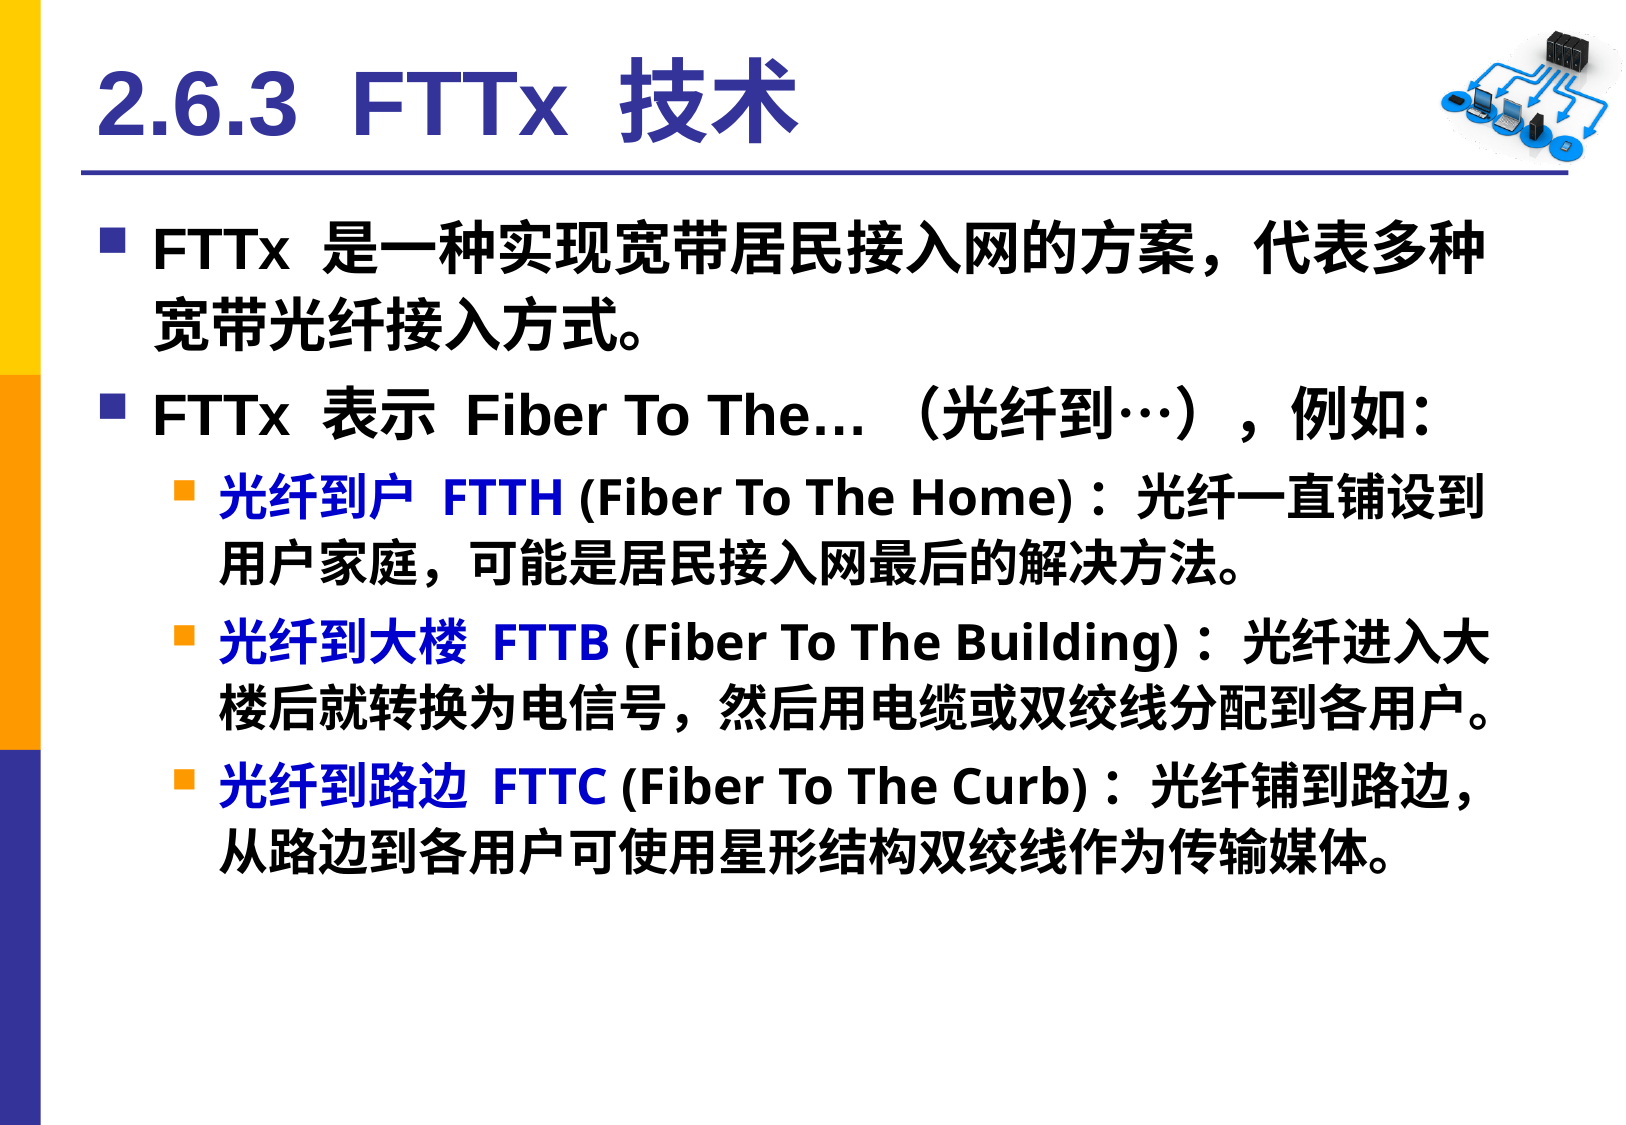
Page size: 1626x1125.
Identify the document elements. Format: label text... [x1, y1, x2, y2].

list FTTx 是一种实现宽带居民接入网的方案，代表多种宽带光纤接入方式。 FTTx 表示 Fiber To The…（光纤到…），例如： 光纤到户 FTTH (Fiber To The Home)：光纤一直铺设到用户家庭，可能是居民接入网最后的解决方法。 光纤到大楼 FTTB (Fiber To The Building)：光纤进入大楼后就转换为电信号，然后用电缆或双绞线分配到各用户。 光纤到路边 FTTC (Fiber To The Curb)：光纤铺到路边，从路边到各用户可使用星形结构双绞线作为传输媒体。 [81, 196, 1534, 1006]
picture [1438, 30, 1624, 165]
title 2.6.3 FTTx 技术 [81, 30, 1569, 161]
